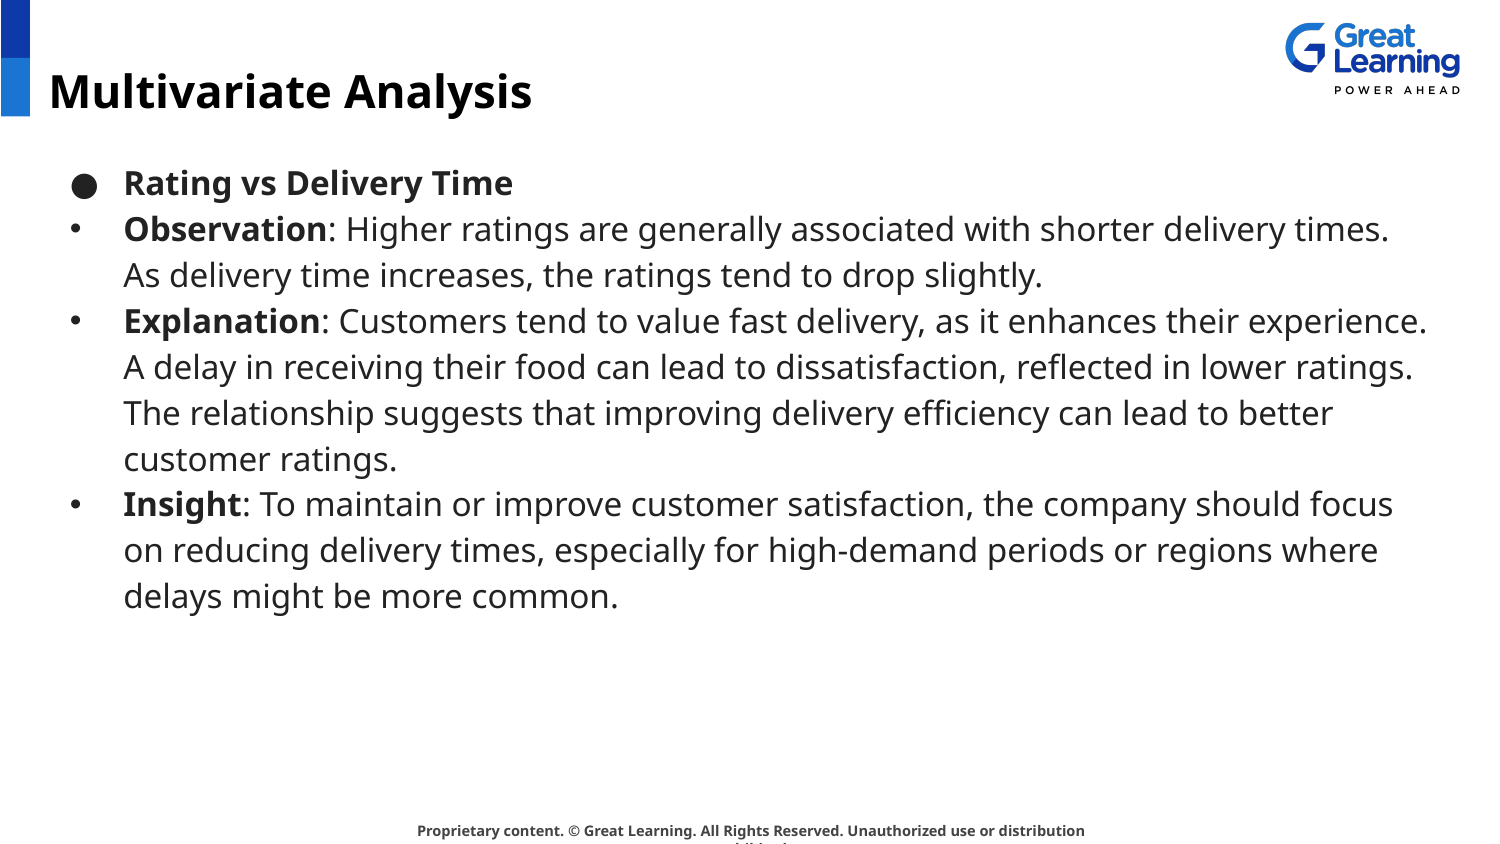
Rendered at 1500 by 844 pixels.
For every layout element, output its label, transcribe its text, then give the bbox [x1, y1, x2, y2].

list Rating vs Delivery Time Observation: Higher ratings are generally associated with shorter delivery times. As delivery time increases, the ratings tend to drop slightly. Explanation: Customers tend to value fast delivery, as it enhances their experience. A delay in receiving their food can lead to dissatisfaction, reflected in lower ratings. The relationship suggests that improving delivery efficiency can lead to better customer ratings. Insight: To maintain or improve customer satisfaction, the company should focus on reducing delivery times, especially for high-demand periods or regions where delays might be more common. [33, 141, 1449, 750]
picture [1258, 11, 1487, 106]
title Multivariate Analysis [33, 47, 1431, 141]
